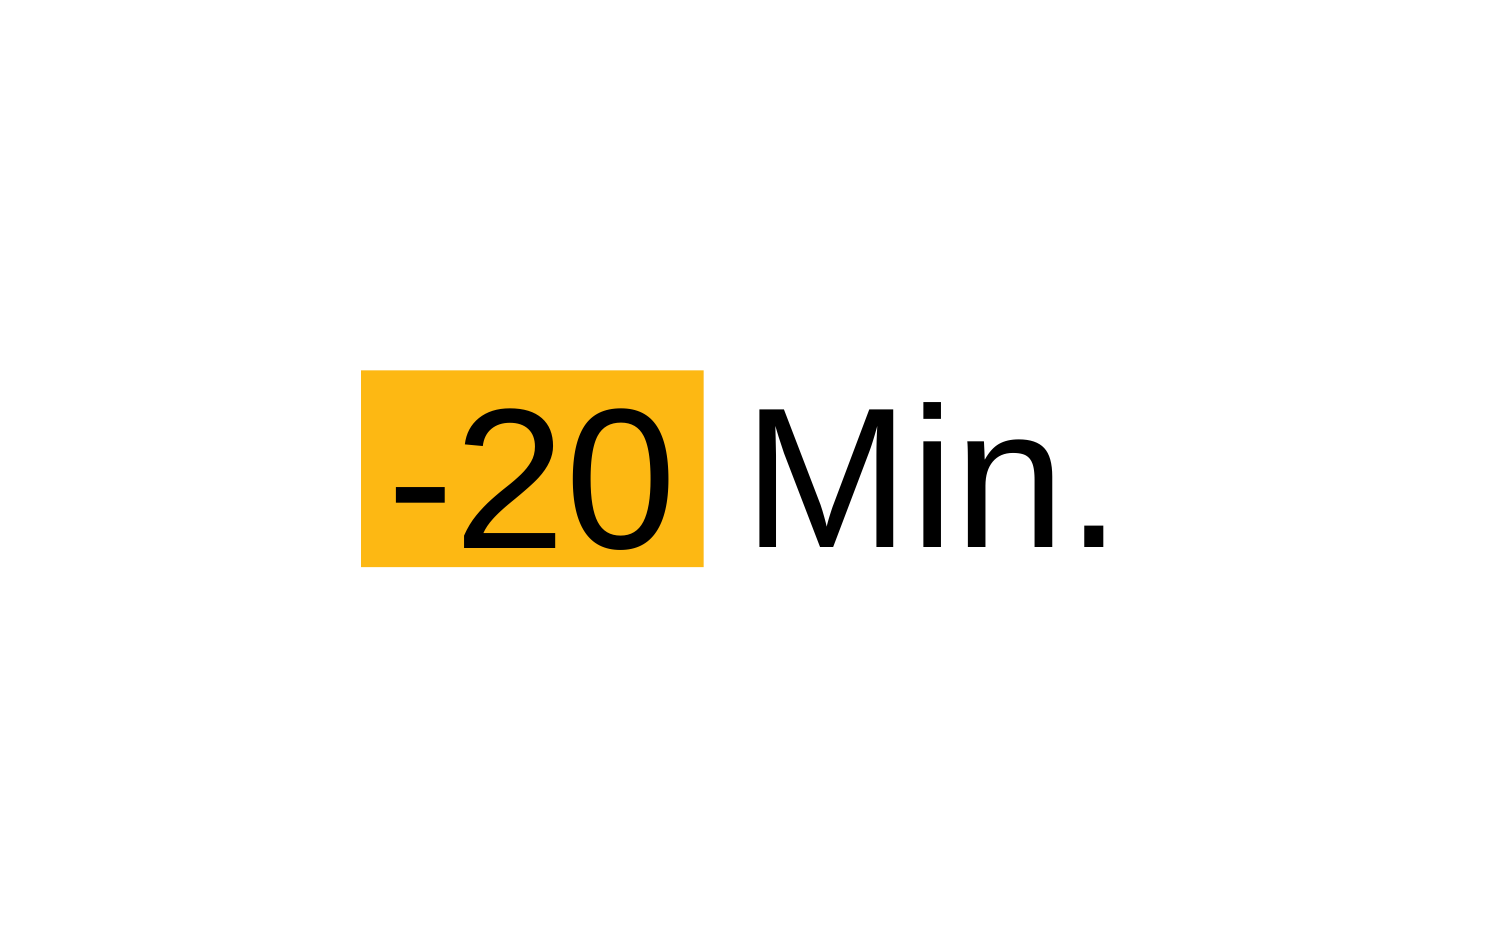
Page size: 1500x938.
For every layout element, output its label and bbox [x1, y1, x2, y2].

text_box [360, 339, 1140, 598]
